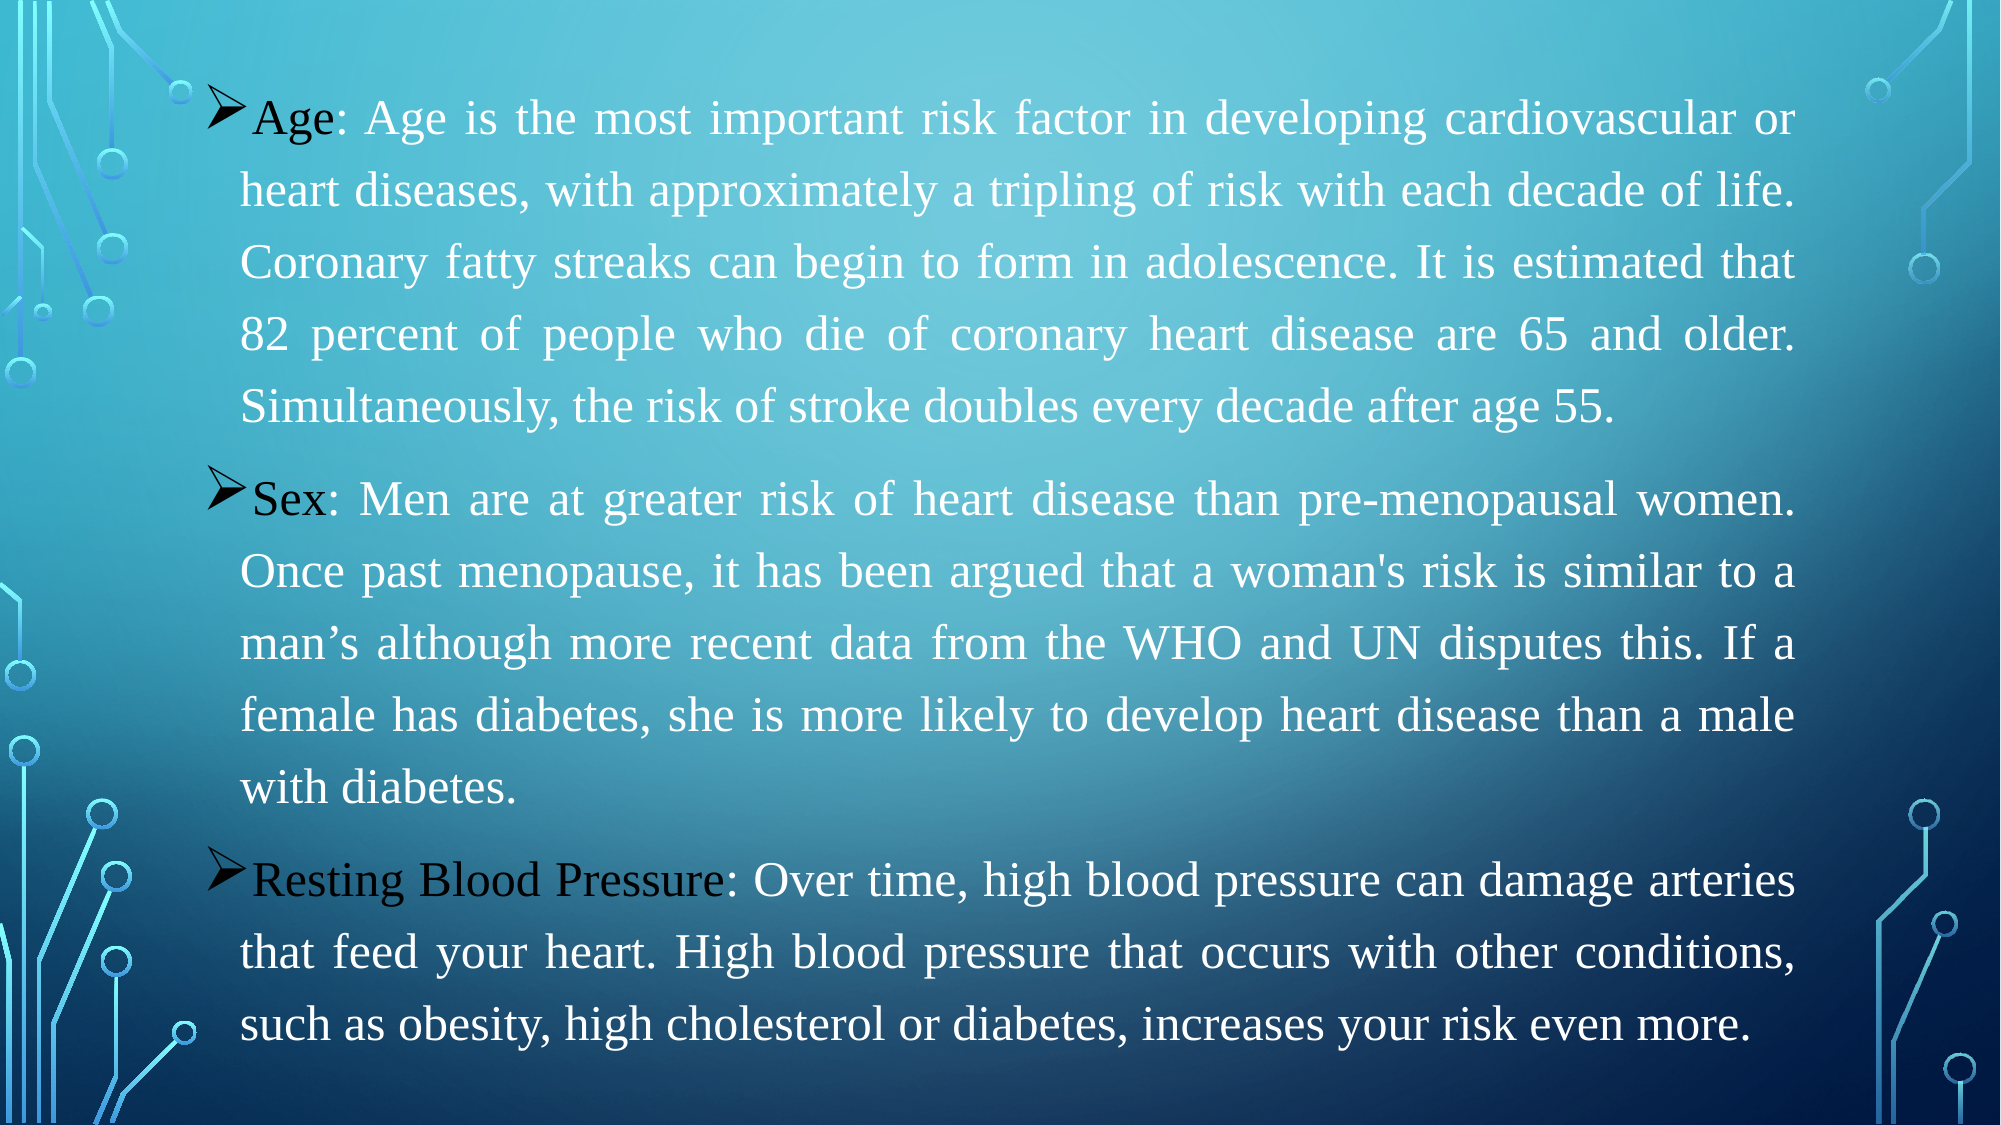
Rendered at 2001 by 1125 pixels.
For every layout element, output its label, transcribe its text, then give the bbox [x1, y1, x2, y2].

list Age: Age is the most important risk factor in developing cardiovascular or heart diseases, with approximately a tripling of risk with each decade of life. Coronary fatty streaks can begin to form in adolescence. It is estimated that 82 percent of people who die of coronary heart disease are 65 and older. Simultaneously, the risk of stroke doubles every decade after age 55. Sex: Men are at greater risk of heart disease than pre-menopausal women. Once past menopause, it has been argued that a woman's risk is similar to a man’s although more recent data from the WHO and UN disputes this. If a female has diabetes, she is more likely to develop heart disease than a male with diabetes. Resting Blood Pressure: Over time, high blood pressure can damage arteries that feed your heart. High blood pressure that occurs with other conditions, such as obesity, high cholesterol or diabetes, increases your risk even more. [187, 65, 1813, 1060]
